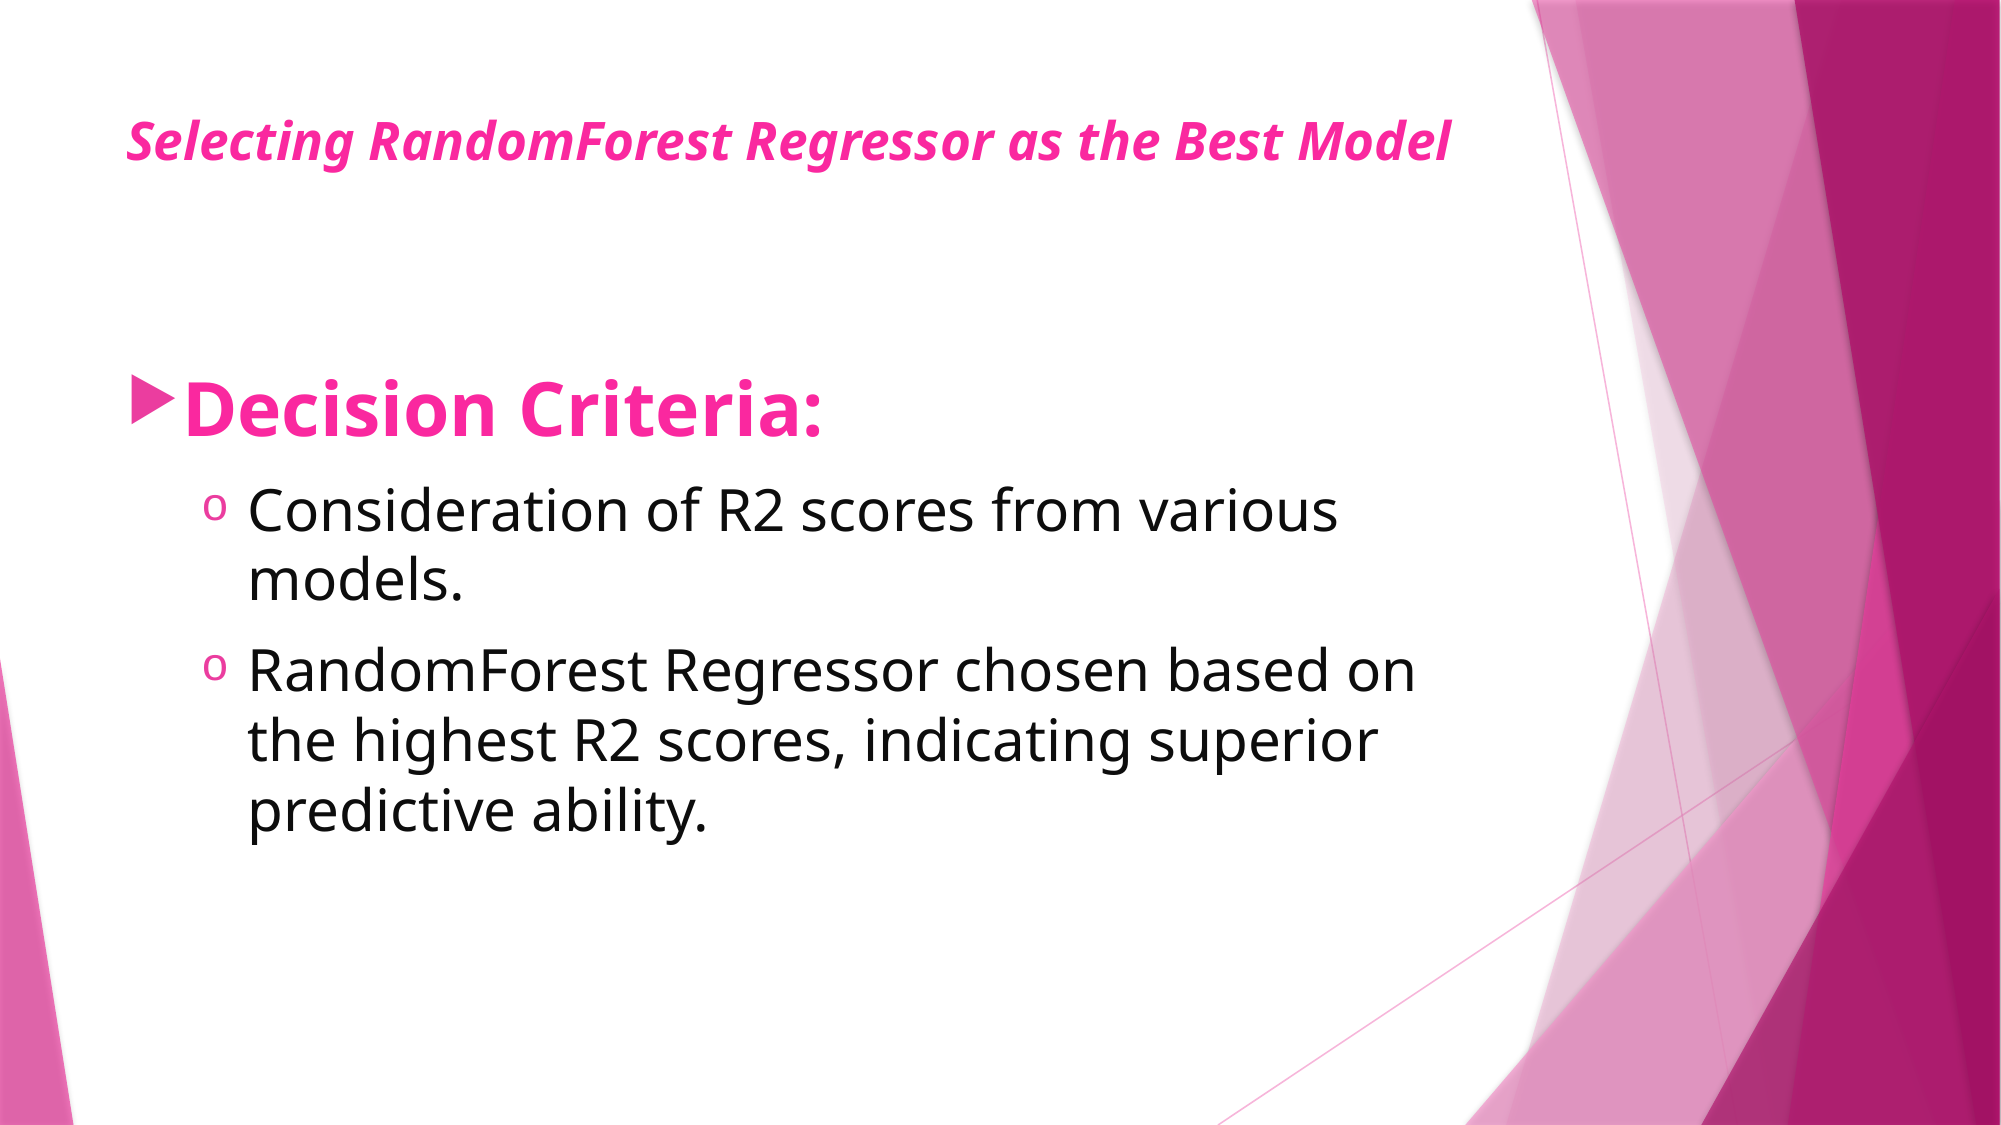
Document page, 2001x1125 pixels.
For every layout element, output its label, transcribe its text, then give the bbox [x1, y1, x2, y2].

list Decision Criteria: Consideration of R2 scores from various models. RandomForest Regressor chosen based on the highest R2 scores, indicating superior predictive ability. [111, 354, 1522, 992]
title Selecting RandomForest Regressor as the Best Model [111, 99, 1522, 317]
